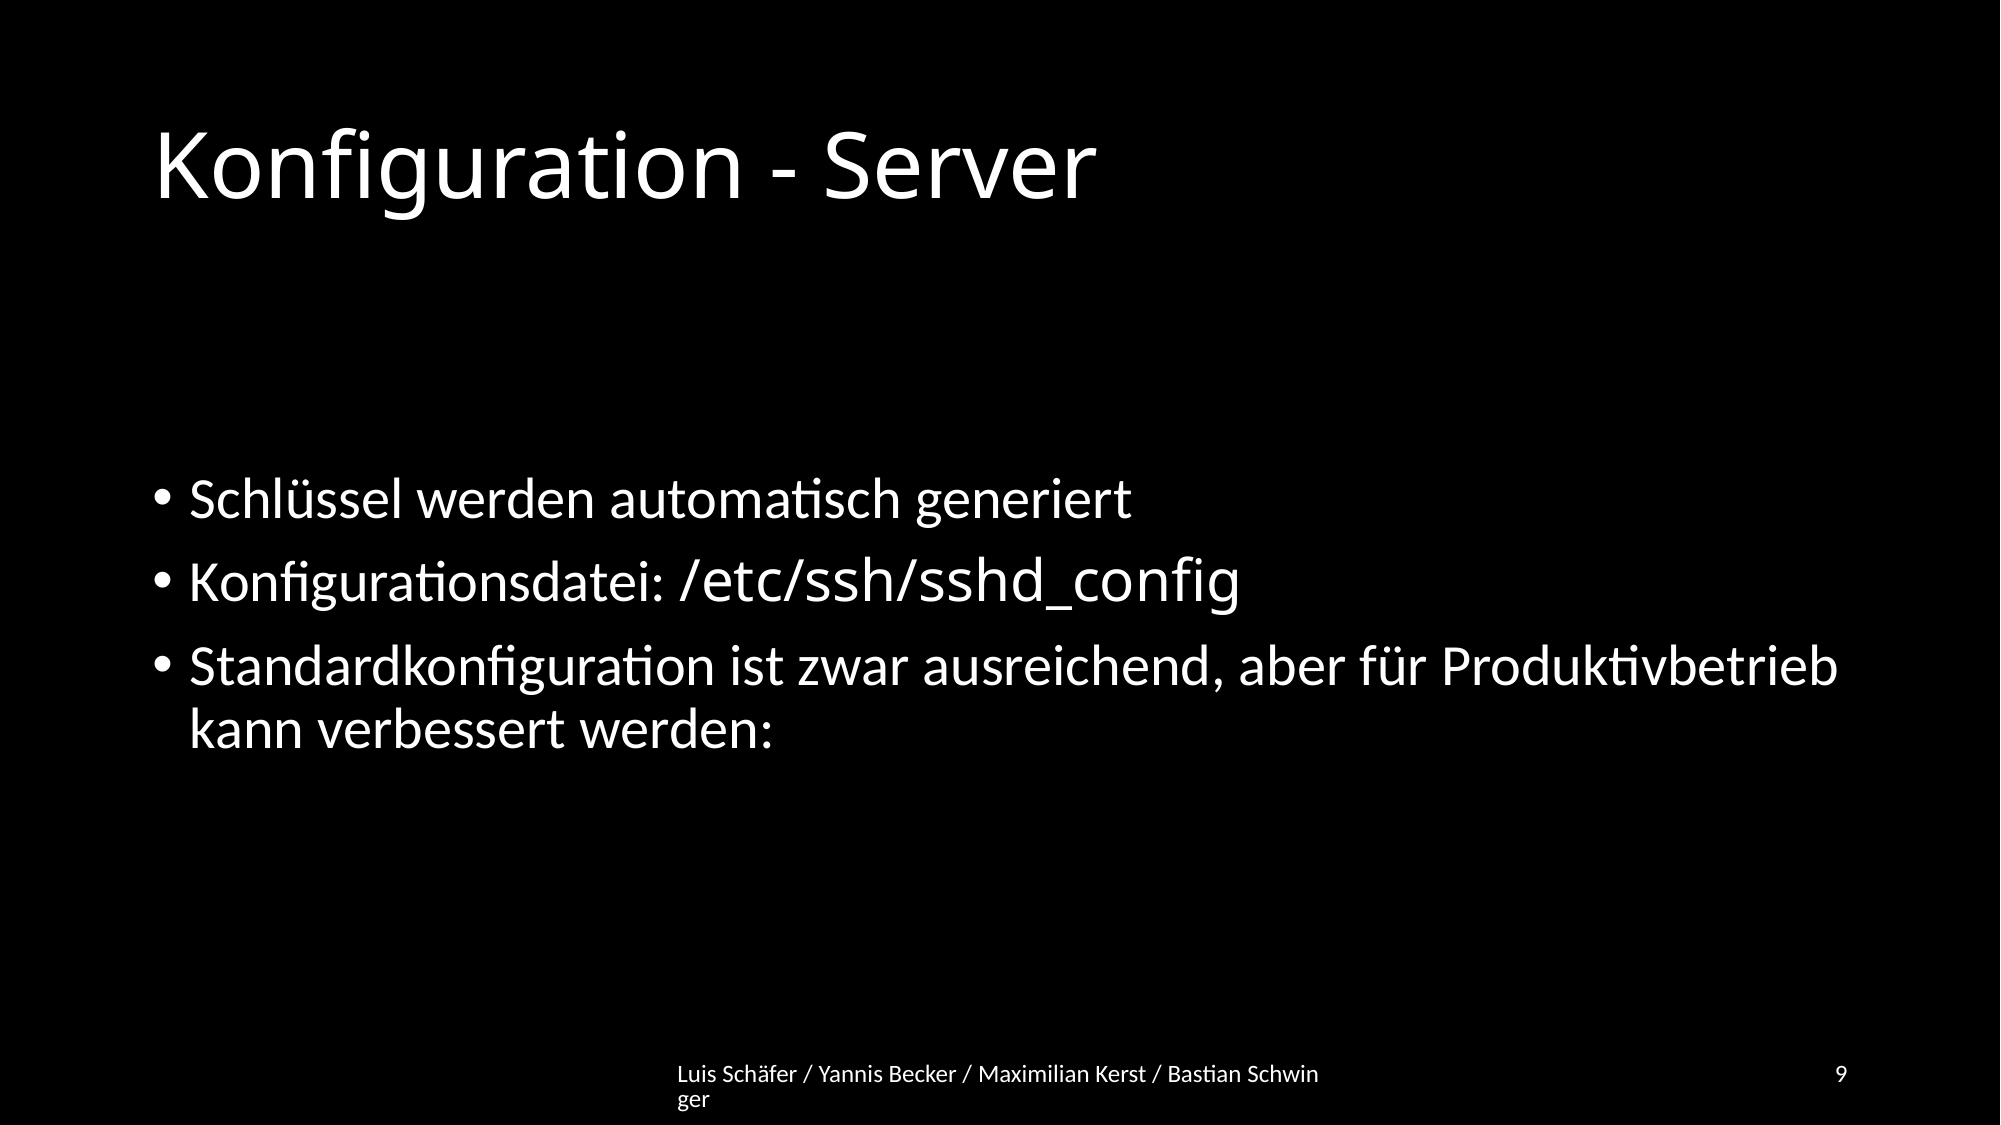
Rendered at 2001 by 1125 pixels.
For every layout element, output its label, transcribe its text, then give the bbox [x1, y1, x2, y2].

list Schlüssel werden automatisch generiert Konfigurationsdatei: /etc/ssh/sshd_config Standardkonfiguration ist zwar ausreichend, aber für Produktivbetrieb kann verbessert werden: [137, 299, 1863, 1014]
footer Luis Schäfer / Yannis Becker / Maximilian Kerst / Bastian Schwinger [662, 1042, 1338, 1103]
slide_number 9 [1412, 1042, 1863, 1103]
title Konfiguration - Server [137, 59, 1863, 278]
